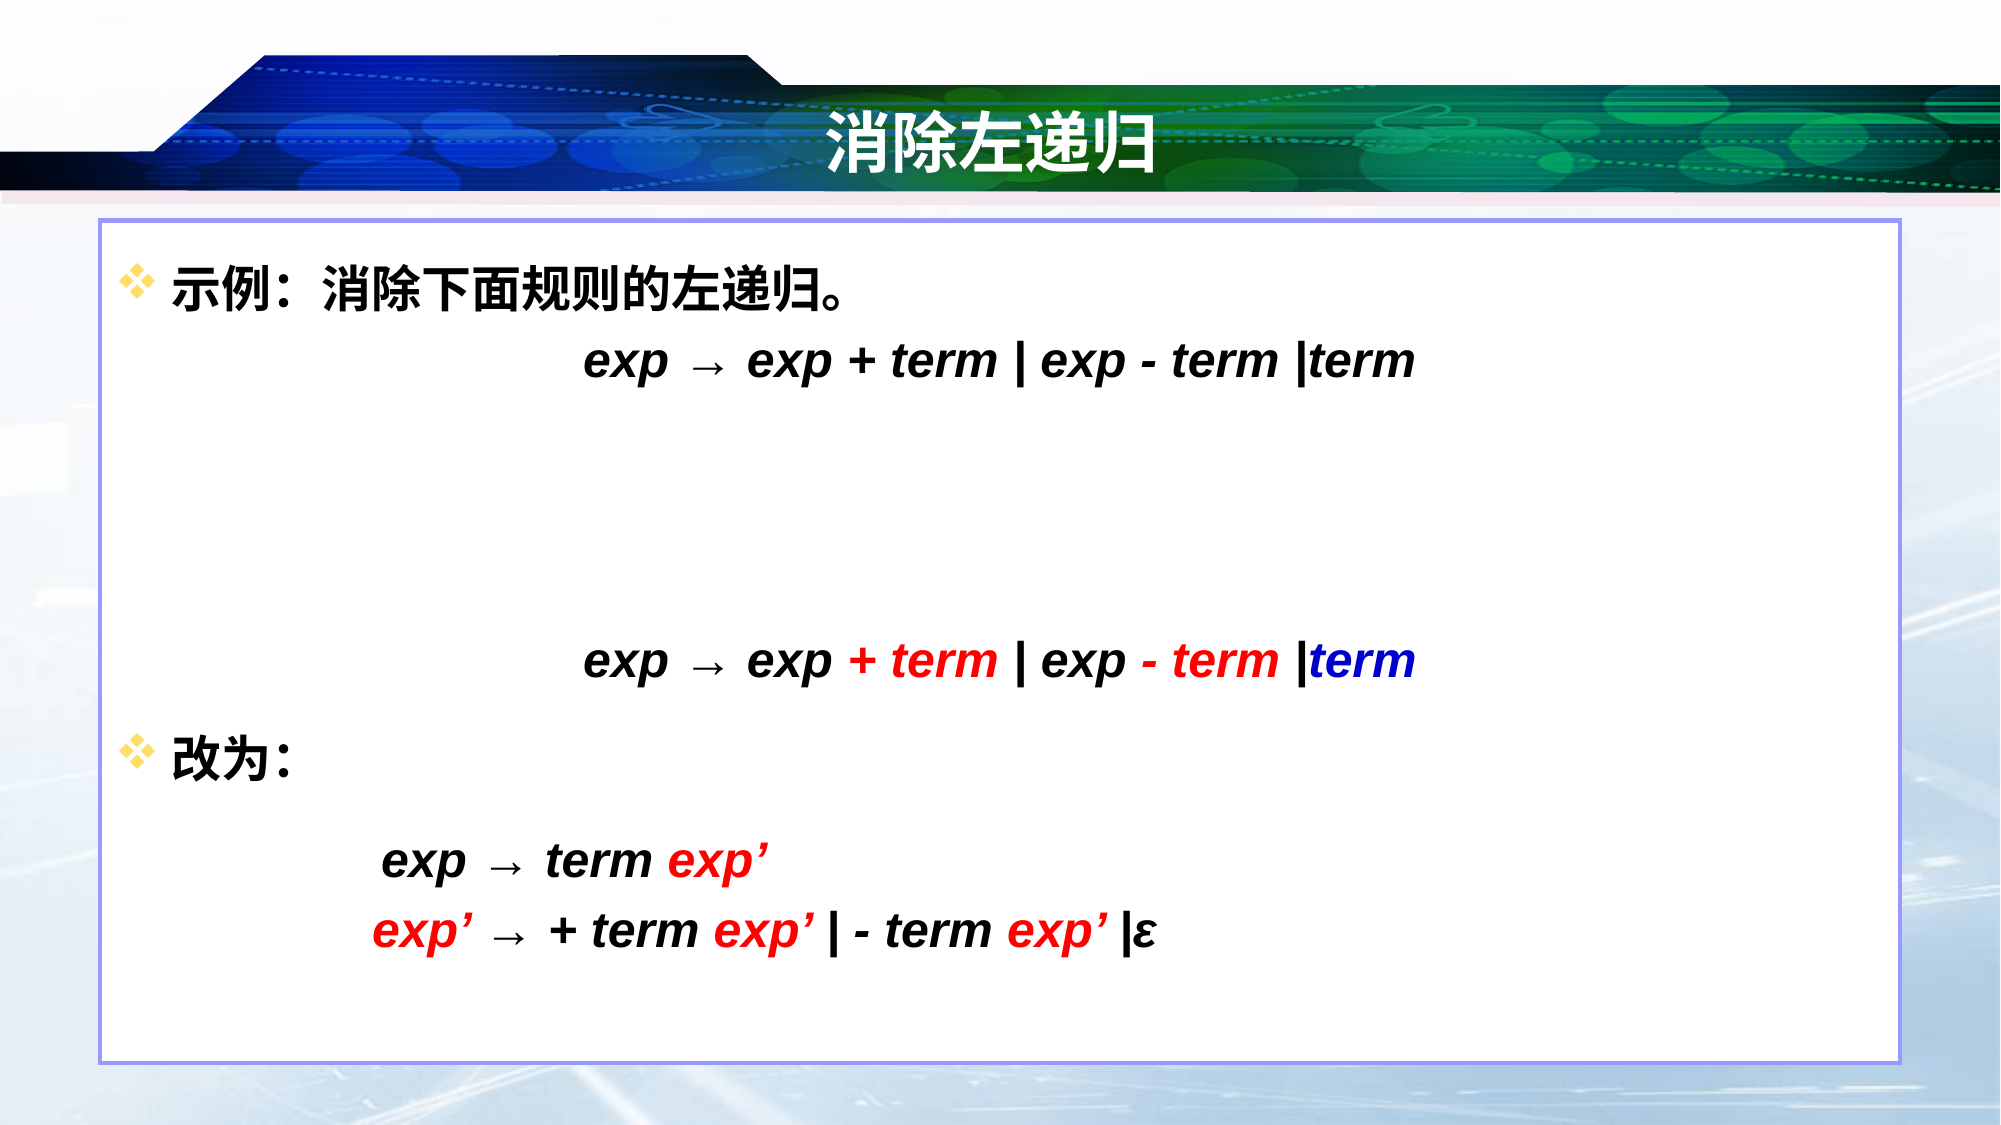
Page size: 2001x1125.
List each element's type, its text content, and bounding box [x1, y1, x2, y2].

picture [0, 0, 2001, 1125]
title 消除左递归 [133, 94, 1851, 188]
